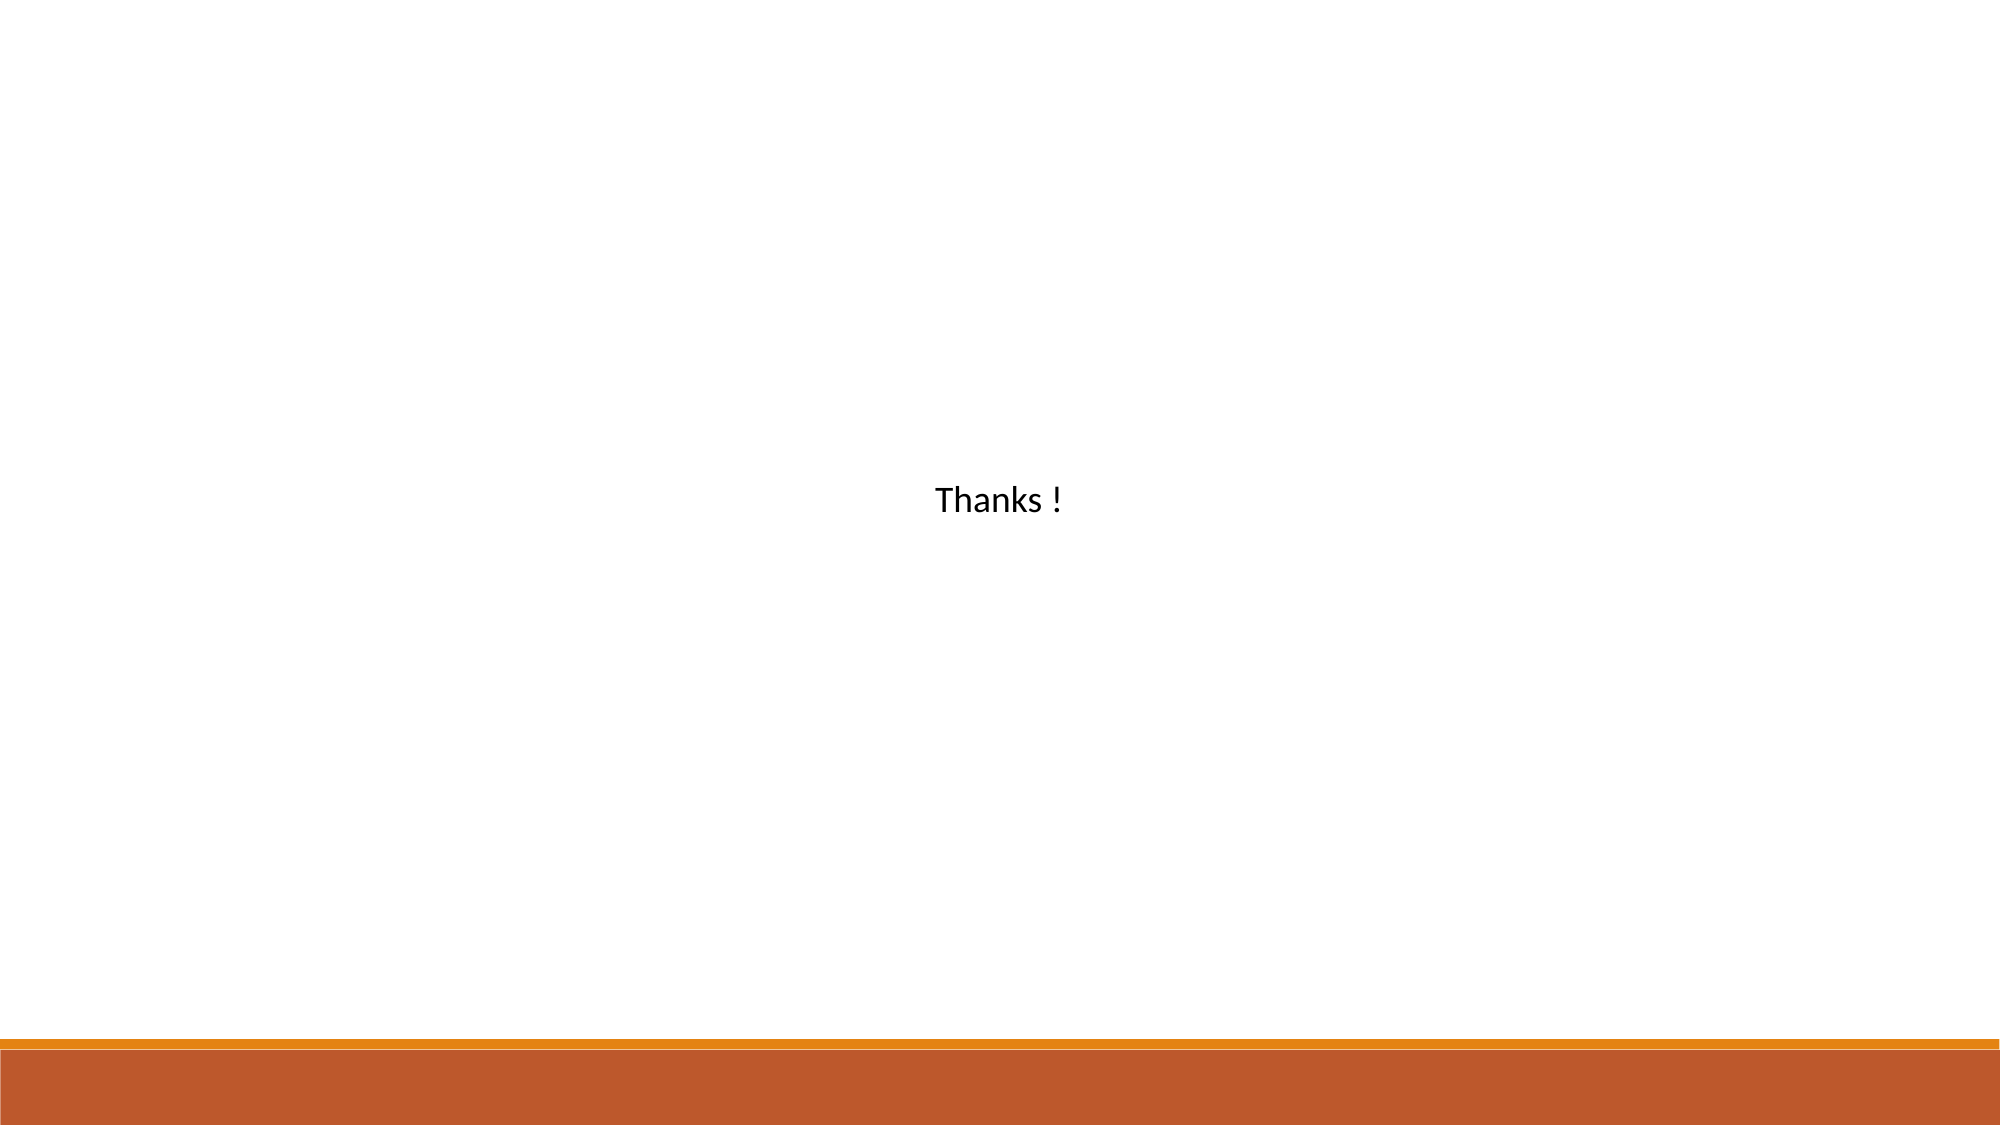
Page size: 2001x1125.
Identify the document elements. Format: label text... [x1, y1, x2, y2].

text_box Thanks ! [920, 467, 1080, 528]
